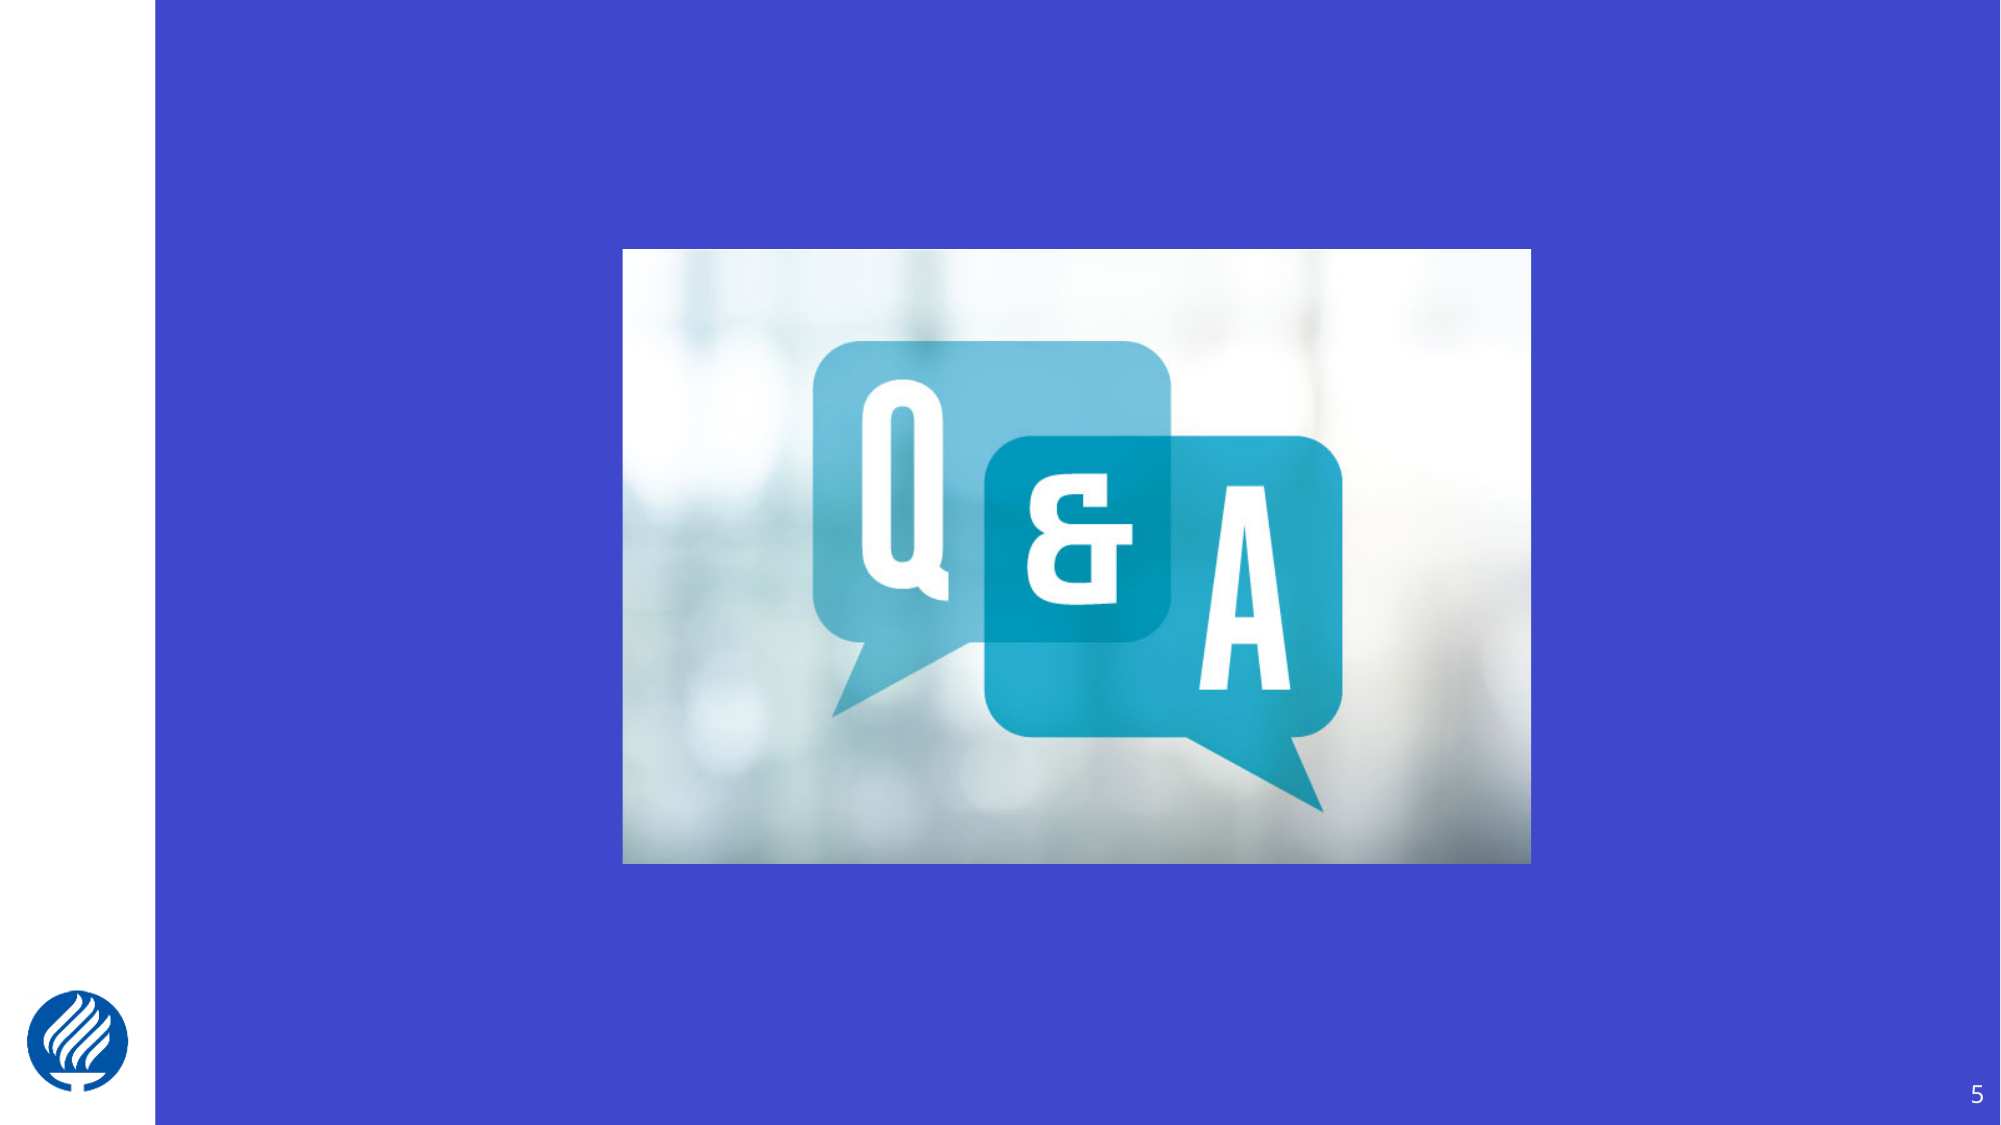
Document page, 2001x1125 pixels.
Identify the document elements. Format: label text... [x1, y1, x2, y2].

slide_number 5 [1914, 1065, 2000, 1125]
picture [0, 0, 2001, 1125]
